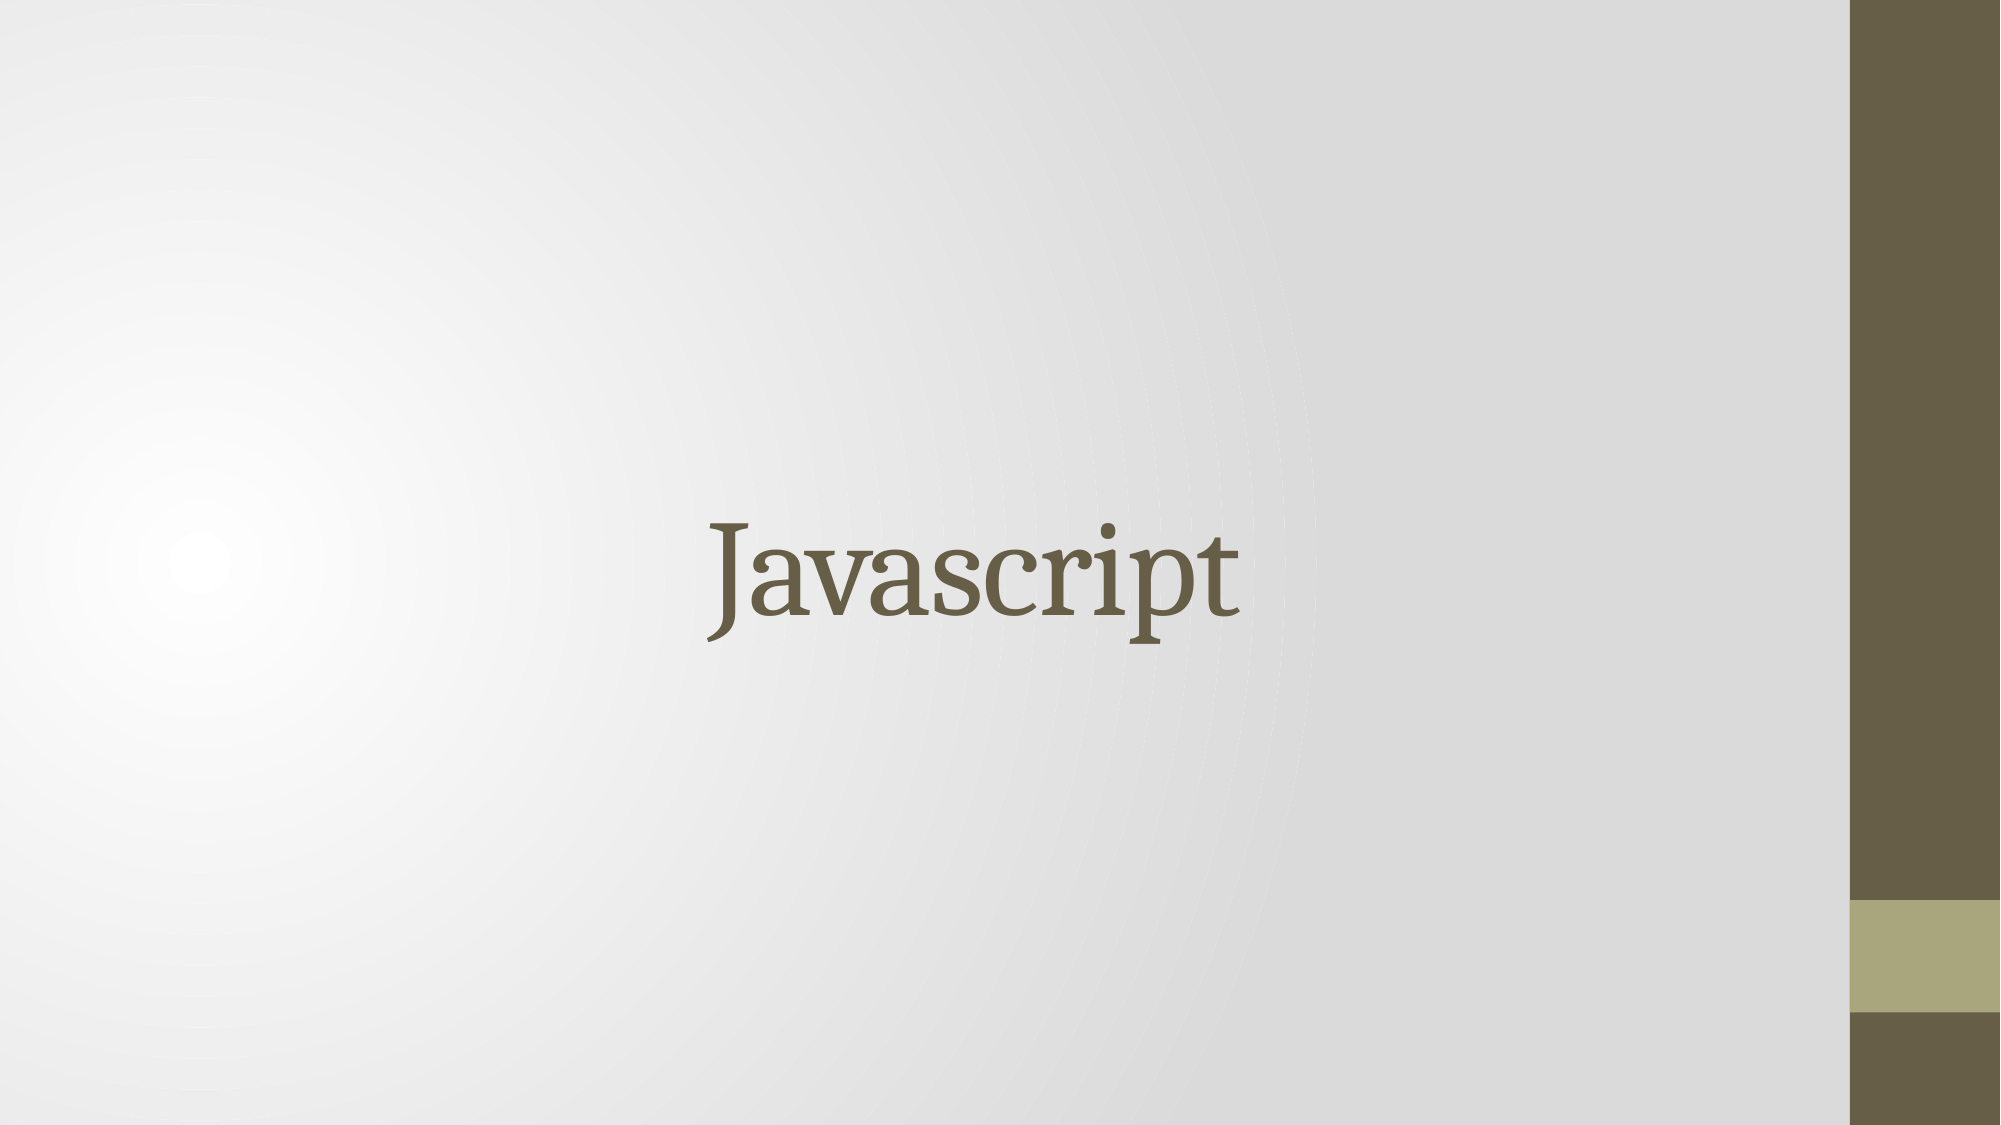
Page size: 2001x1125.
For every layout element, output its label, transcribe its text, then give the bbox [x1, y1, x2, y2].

title Javascript [150, 474, 1800, 651]
